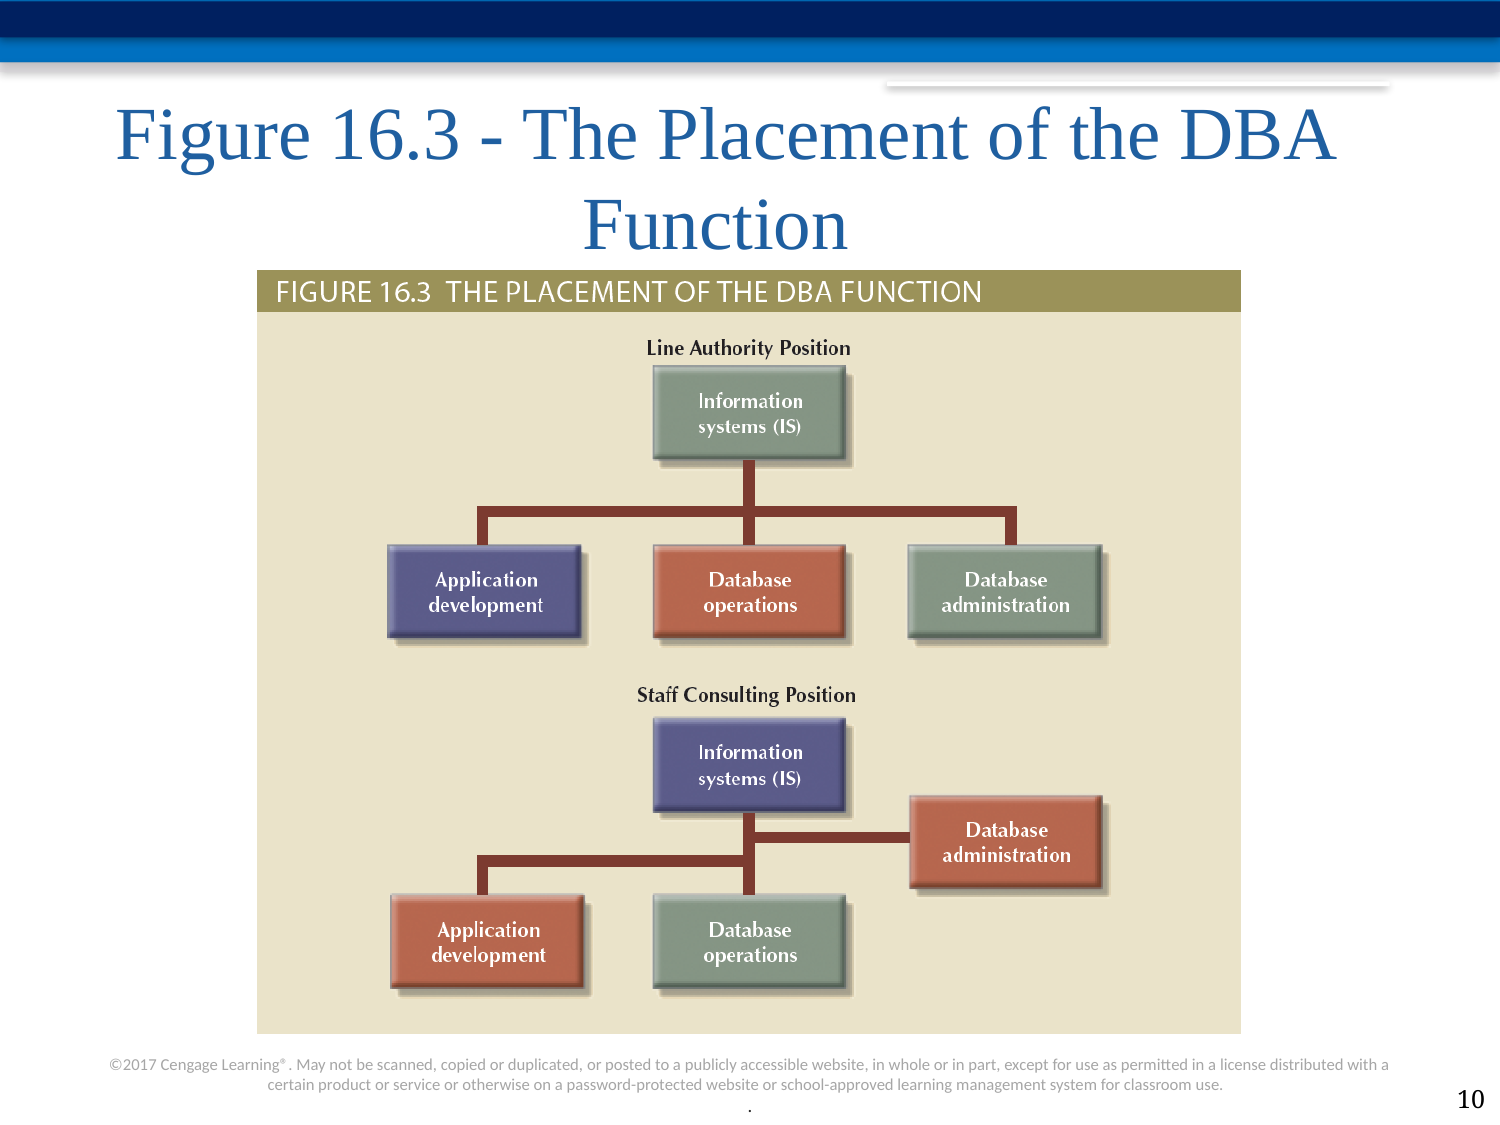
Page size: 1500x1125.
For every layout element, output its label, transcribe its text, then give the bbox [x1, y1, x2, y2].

picture [249, 262, 1251, 1040]
slide_number 10 [1425, 1074, 1500, 1125]
title Figure 16.3 - The Placement of the DBA Function [50, 87, 1400, 263]
